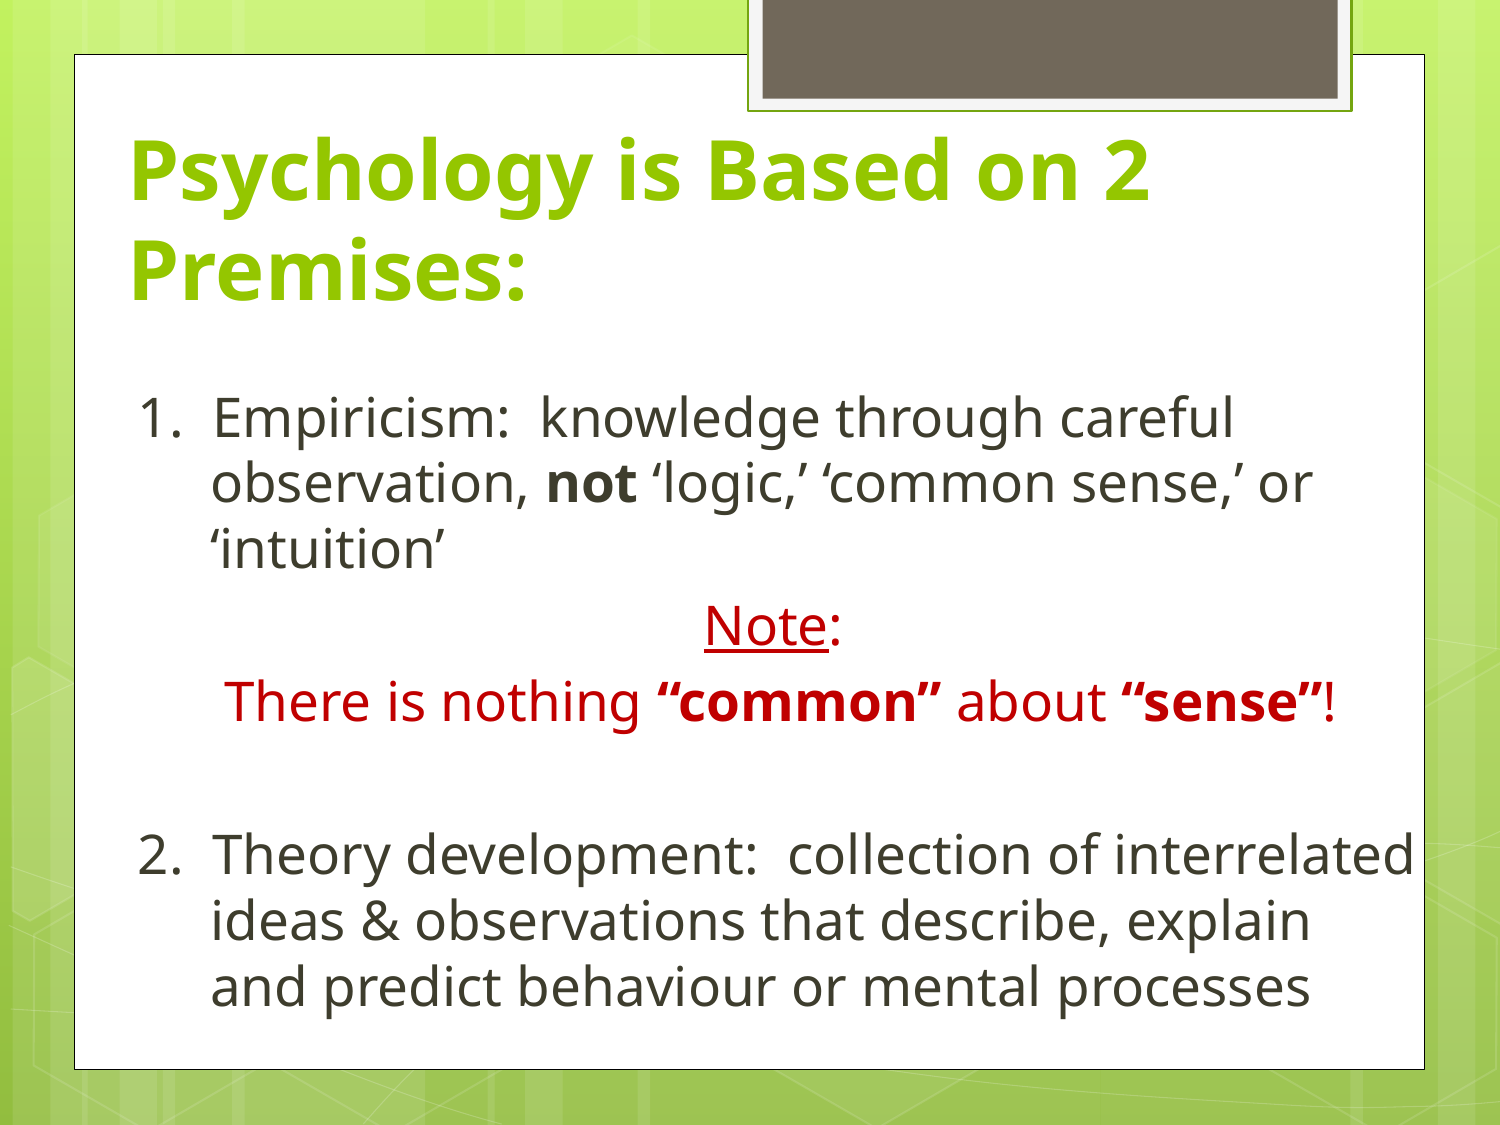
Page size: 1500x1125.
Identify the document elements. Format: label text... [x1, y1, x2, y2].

title Psychology is Based on 2 Premises: [112, 137, 1400, 325]
list 1. Empiricism: knowledge through careful observation, not ‘logic,’ ‘common sense,’ or ‘intuition’ Note: There is nothing “common” about “sense”! 2. Theory development: collection of interrelated ideas & observations that describe, explain and predict behaviour or mental processes [112, 375, 1438, 1050]
